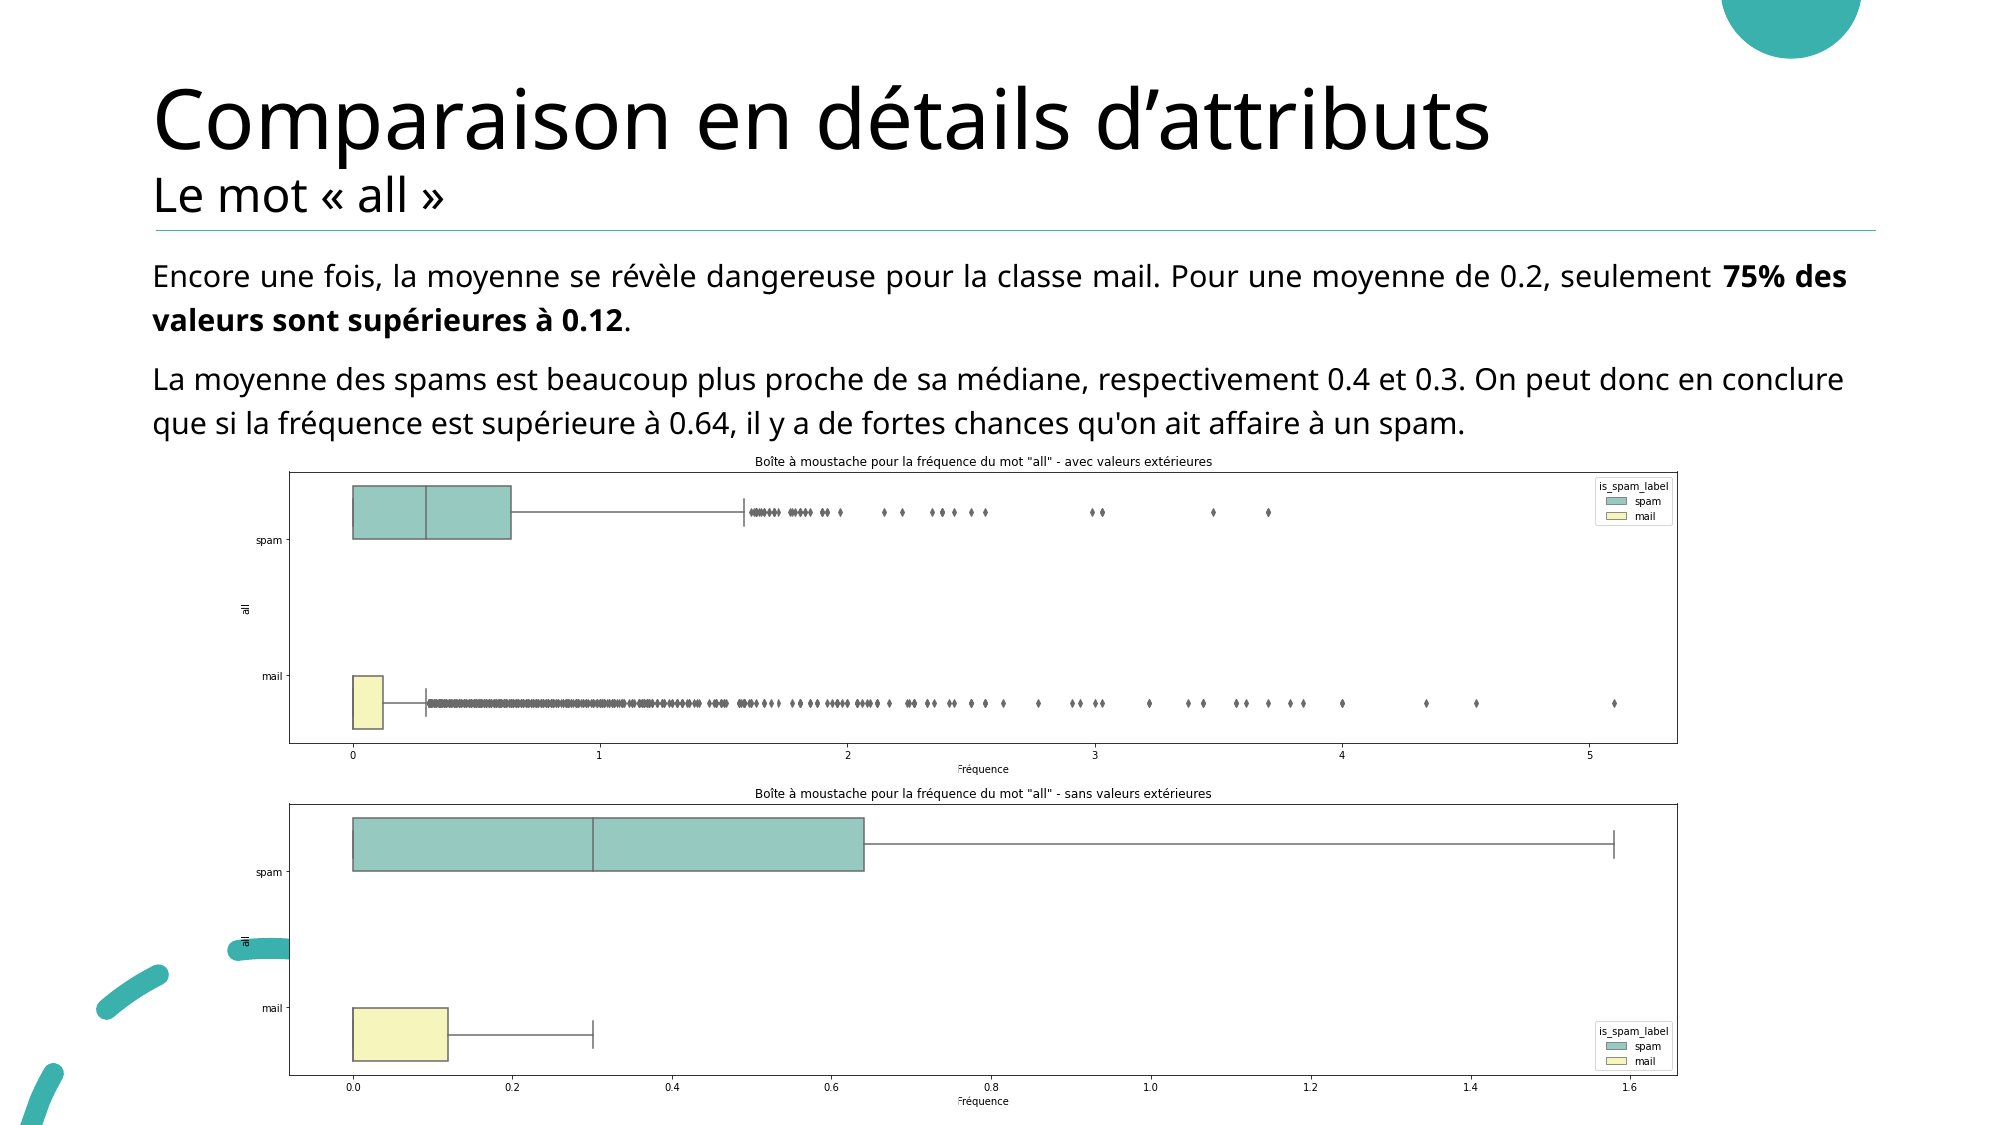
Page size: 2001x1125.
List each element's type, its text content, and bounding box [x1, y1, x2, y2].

text_box Le mot « all » [137, 164, 1566, 231]
title Comparaison en détails d’attributs [137, 13, 1863, 230]
picture [234, 449, 1683, 1113]
list Encore une fois, la moyenne se révèle dangereuse pour la classe mail. Pour une moyenne de 0.2, seulement 75% des valeurs sont supérieures à 0.12. La moyenne des spams est beaucoup plus proche de sa médiane, respectivement 0.4 et 0.3. On peut donc en conclure que si la fréquence est supérieure à 0.64, il y a de fortes chances qu'on ait affaire à un spam. [137, 242, 1863, 449]
